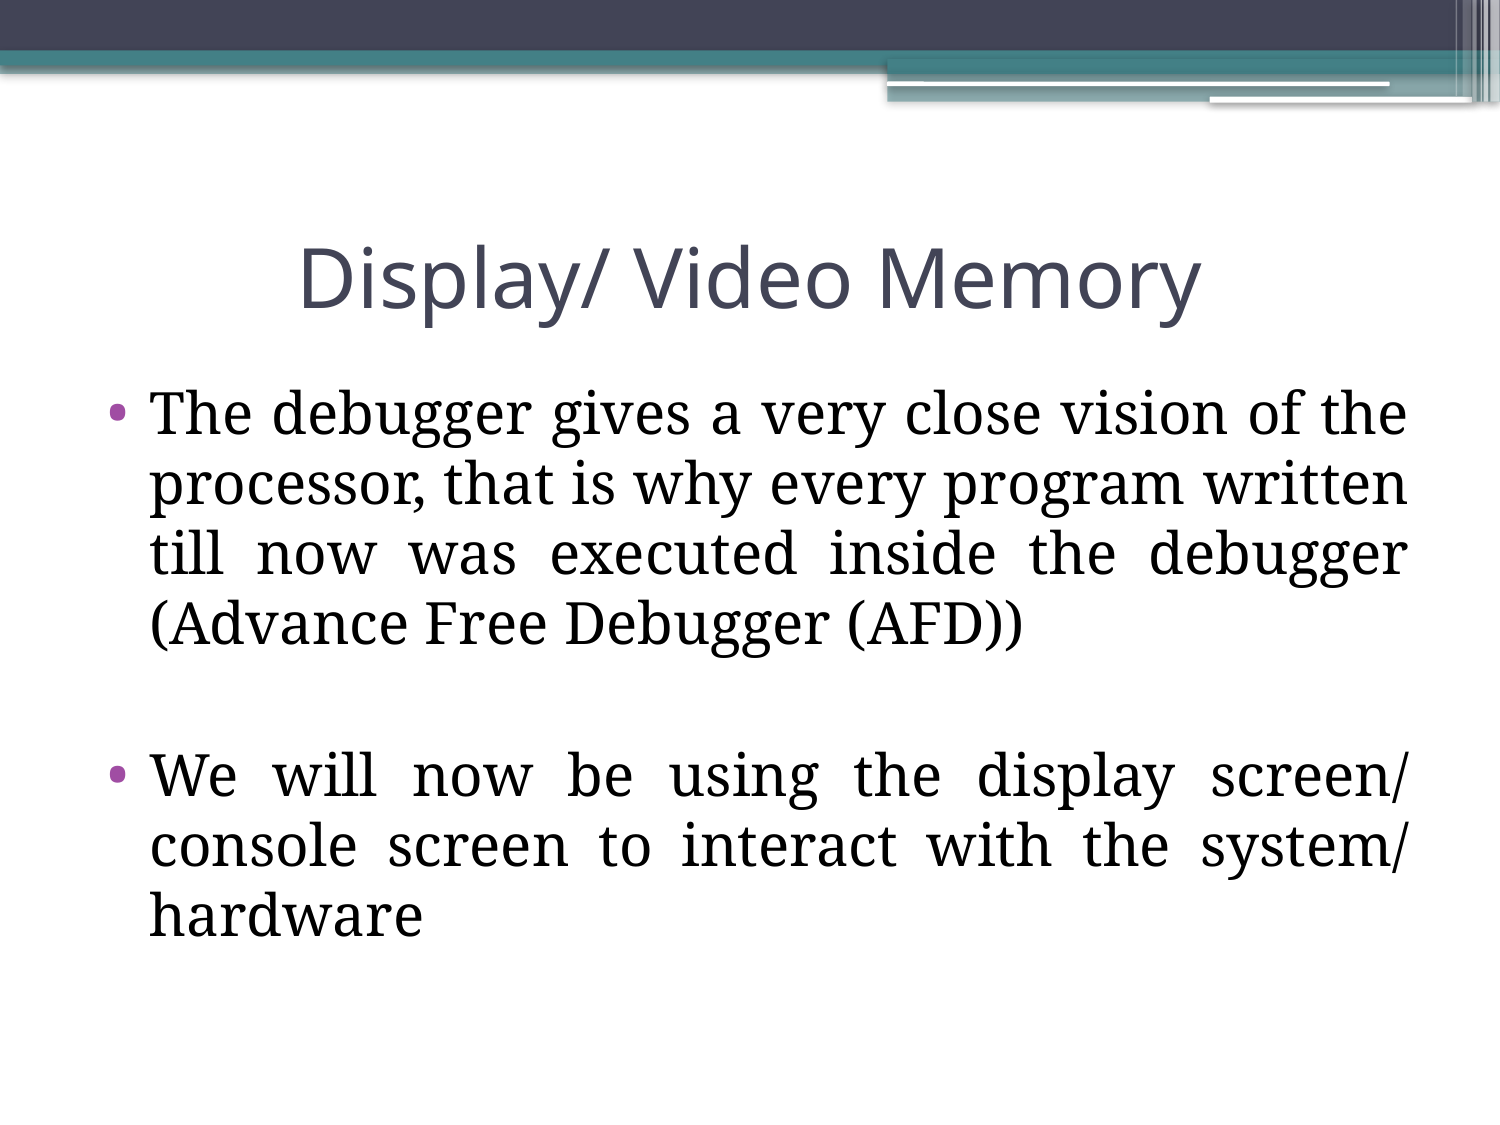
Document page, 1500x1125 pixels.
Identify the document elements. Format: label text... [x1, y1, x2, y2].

list The debugger gives a very close vision of the processor, that is why every program written till now was executed inside the debugger (Advance Free Debugger (AFD)) We will now be using the display screen/ console screen to interact with the system/ hardware [75, 368, 1425, 1079]
title Display/ Video Memory [75, 187, 1425, 363]
